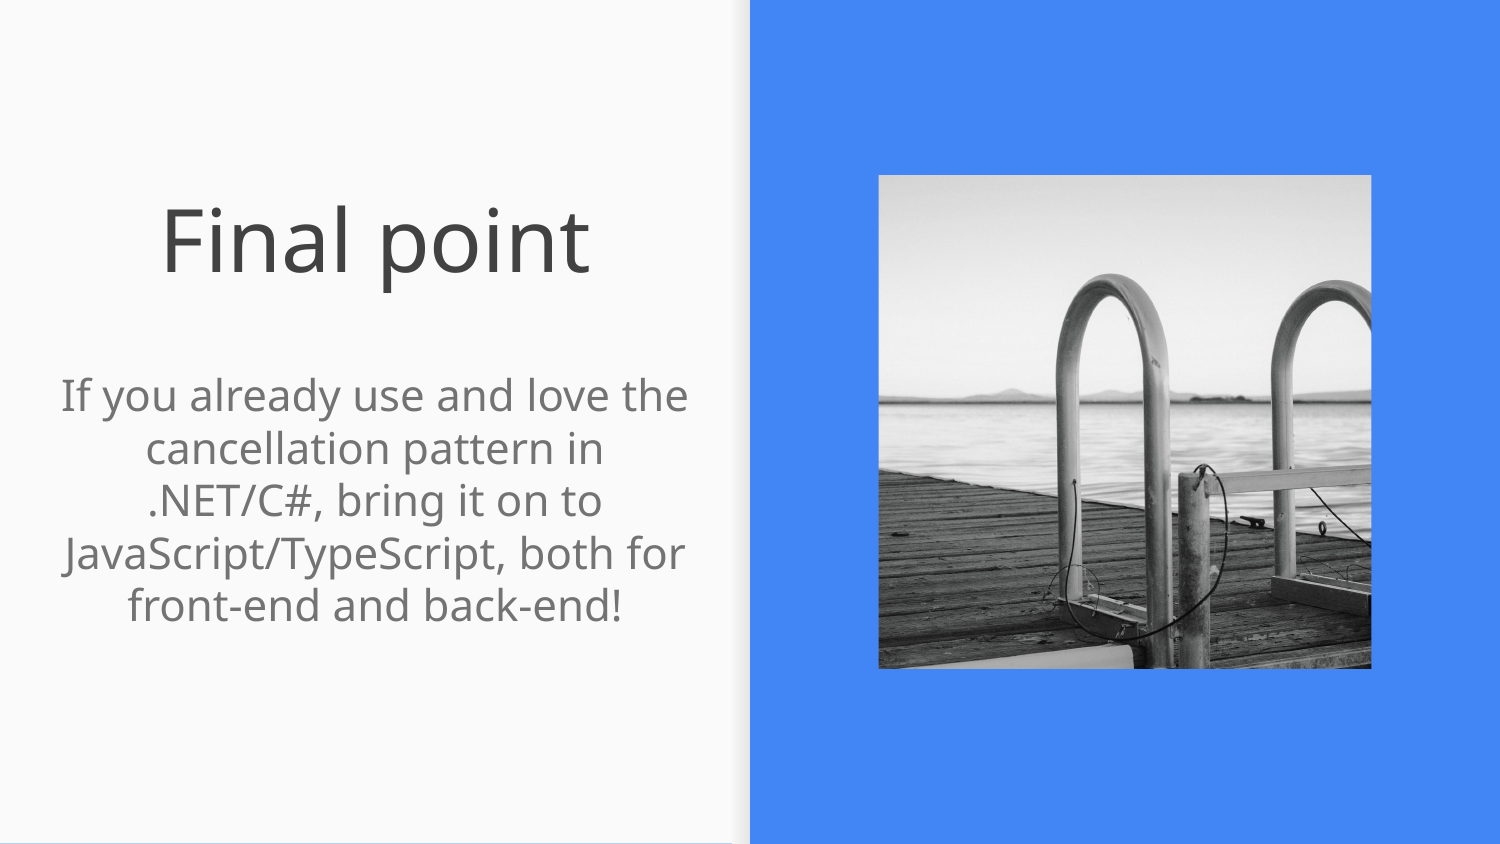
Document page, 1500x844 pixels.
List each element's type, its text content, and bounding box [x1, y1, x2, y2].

picture [878, 175, 1372, 669]
subtitle If you already use and love the cancellation pattern in .NET/C#, bring it on to JavaScript/TypeScript, both for front-end and back-end! [43, 353, 708, 815]
title Final point [43, 62, 708, 306]
